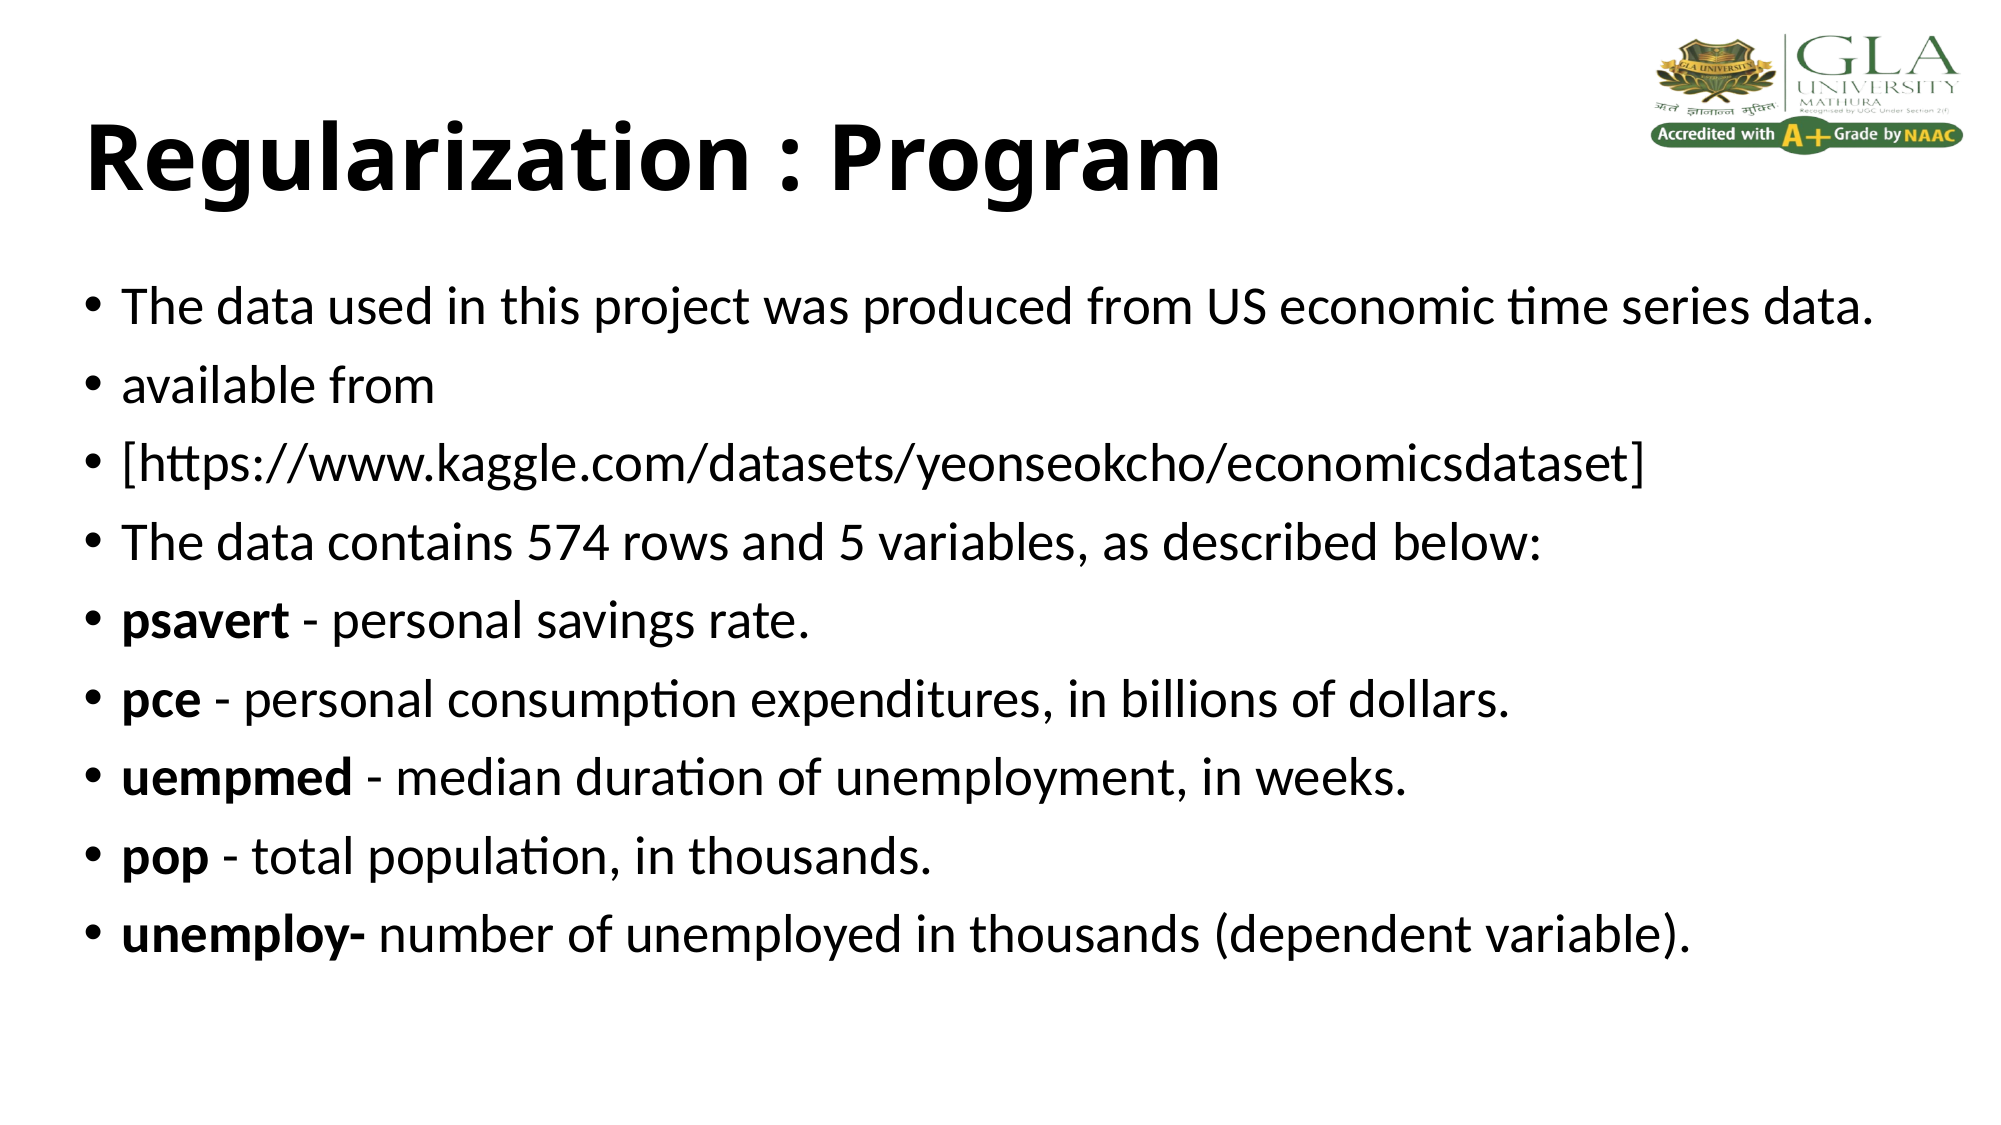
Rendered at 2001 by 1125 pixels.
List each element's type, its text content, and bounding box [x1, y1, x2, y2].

list The data used in this project was produced from US economic time series data. available from [https://www.kaggle.com/datasets/yeonseokcho/economicsdataset] The data contains 574 rows and 5 variables, as described below: psavert - personal savings rate. pce - personal consumption expenditures, in billions of dollars. uempmed - median duration of unemployment, in weeks. pop - total population, in thousands. unemploy- number of unemployed in thousands (dependent variable). [68, 269, 1916, 984]
picture [1635, 0, 1983, 162]
title Regularization : Program [68, 52, 1599, 269]
